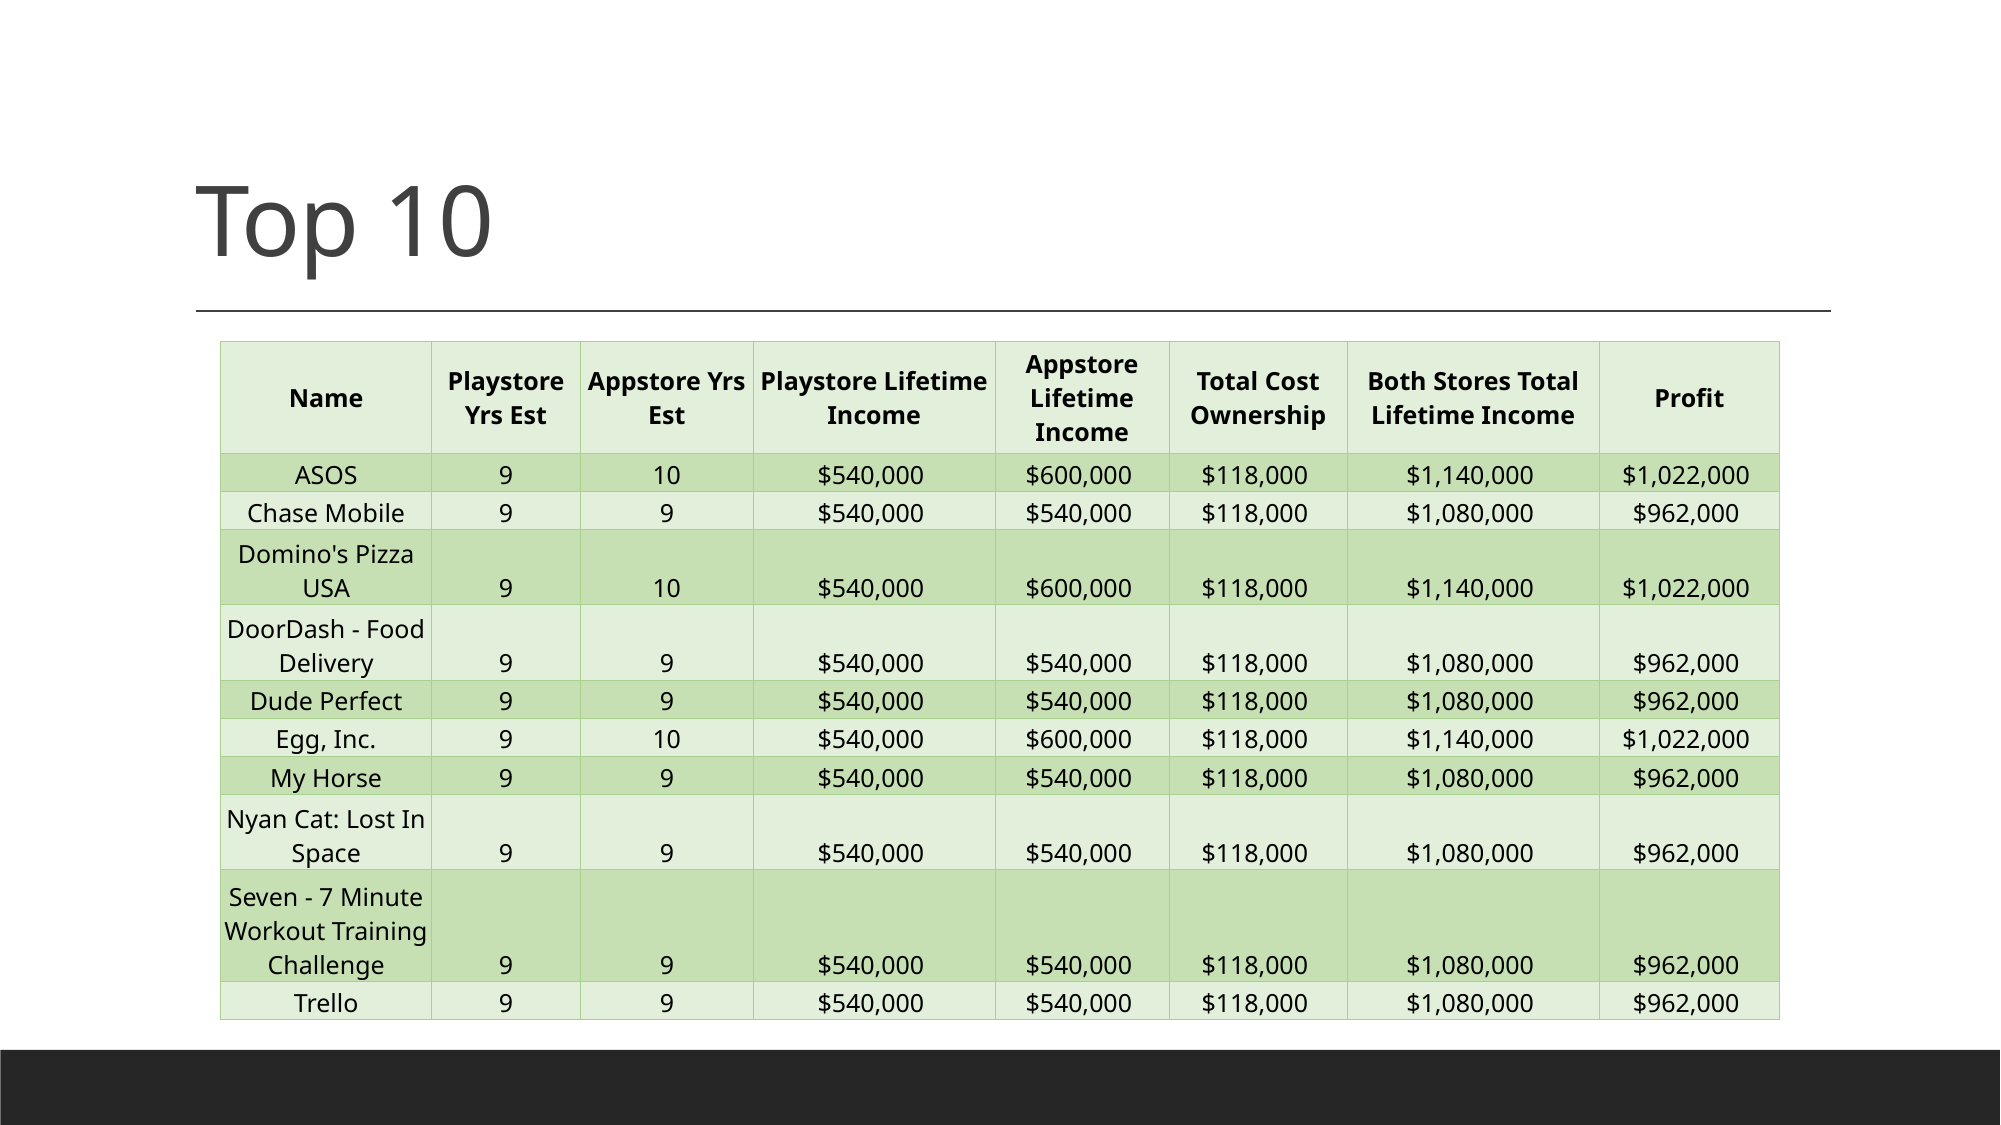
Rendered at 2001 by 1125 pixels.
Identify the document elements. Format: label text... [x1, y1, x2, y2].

table_cell 9 [581, 681, 753, 718]
table_header Both Stores Total Lifetime Income [1348, 342, 1599, 453]
table_cell $118,000 [1170, 757, 1347, 794]
table_cell $962,000 [1600, 605, 1779, 680]
table_cell $118,000 [1170, 492, 1347, 529]
table_cell $962,000 [1600, 870, 1779, 981]
table_cell Domino's Pizza USA [221, 530, 431, 604]
table_cell $962,000 [1600, 757, 1779, 794]
table_cell $1,080,000 [1348, 492, 1599, 529]
table_cell $600,000 [996, 530, 1169, 604]
table_cell Egg, Inc. [221, 719, 431, 756]
table_header Playstore Yrs Est [432, 342, 580, 453]
table_cell $1,022,000 [1600, 454, 1779, 491]
table_cell $118,000 [1170, 719, 1347, 756]
table_header Total Cost Ownership [1170, 342, 1347, 453]
table_cell $540,000 [996, 982, 1169, 1019]
table_cell 9 [432, 795, 580, 869]
table_cell $540,000 [754, 681, 995, 718]
table_cell $1,022,000 [1600, 719, 1779, 756]
table_cell $962,000 [1600, 681, 1779, 718]
table_cell $540,000 [754, 492, 995, 529]
table_cell 9 [581, 492, 753, 529]
table_cell $1,080,000 [1348, 605, 1599, 680]
table_cell $540,000 [754, 605, 995, 680]
table_cell $540,000 [996, 605, 1169, 680]
table_cell $1,140,000 [1348, 454, 1599, 491]
table_cell $540,000 [754, 982, 995, 1019]
table_cell $540,000 [754, 454, 995, 491]
table_cell $118,000 [1170, 795, 1347, 869]
table_header Profit [1600, 342, 1779, 453]
table_cell 9 [581, 605, 753, 680]
table_cell $540,000 [754, 795, 995, 869]
table_cell My Horse [221, 757, 431, 794]
table_cell $118,000 [1170, 605, 1347, 680]
table_cell $118,000 [1170, 530, 1347, 604]
table_cell $1,080,000 [1348, 757, 1599, 794]
table_cell 9 [432, 530, 580, 604]
table_cell 9 [432, 605, 580, 680]
table_cell $540,000 [996, 757, 1169, 794]
table_cell 9 [581, 795, 753, 869]
table_cell 9 [432, 681, 580, 718]
table_cell 10 [581, 719, 753, 756]
table_cell $962,000 [1600, 492, 1779, 529]
table_cell $600,000 [996, 719, 1169, 756]
table_cell 9 [432, 870, 580, 981]
table_cell $118,000 [1170, 681, 1347, 718]
table_cell $962,000 [1600, 982, 1779, 1019]
table_cell $540,000 [996, 795, 1169, 869]
table_cell 9 [432, 982, 580, 1019]
table_cell $1,080,000 [1348, 870, 1599, 981]
table_cell $540,000 [754, 757, 995, 794]
table_header Name [221, 342, 431, 453]
table_cell $540,000 [754, 530, 995, 604]
table_cell $118,000 [1170, 870, 1347, 981]
table_cell $540,000 [754, 719, 995, 756]
table_cell 9 [432, 757, 580, 794]
table_cell $1,140,000 [1348, 719, 1599, 756]
table_cell 9 [581, 982, 753, 1019]
table_cell 9 [581, 870, 753, 981]
table_cell Dude Perfect [221, 681, 431, 718]
table_cell 10 [581, 454, 753, 491]
table_cell $540,000 [996, 492, 1169, 529]
table_cell 9 [432, 492, 580, 529]
table_cell $118,000 [1170, 982, 1347, 1019]
table_cell Chase Mobile [221, 492, 431, 529]
table_header Playstore Lifetime Income [754, 342, 995, 453]
table_cell $962,000 [1600, 795, 1779, 869]
table_cell $540,000 [754, 870, 995, 981]
table_header Appstore Lifetime Income [996, 342, 1169, 453]
table_cell $1,140,000 [1348, 530, 1599, 604]
table_cell $1,080,000 [1348, 795, 1599, 869]
table_cell Nyan Cat: Lost In Space [221, 795, 431, 869]
table_cell 9 [432, 454, 580, 491]
title Top 10 [180, 47, 1830, 285]
table_cell $600,000 [996, 454, 1169, 491]
table_cell $540,000 [996, 870, 1169, 981]
table_cell $118,000 [1170, 454, 1347, 491]
table_cell 9 [581, 757, 753, 794]
table_cell Seven - 7 Minute Workout Training Challenge [221, 870, 431, 981]
table_cell ASOS [221, 454, 431, 491]
table_cell DoorDash - Food Delivery [221, 605, 431, 680]
table_cell $1,022,000 [1600, 530, 1779, 604]
table_cell $1,080,000 [1348, 982, 1599, 1019]
table_cell $1,080,000 [1348, 681, 1599, 718]
table_cell 9 [432, 719, 580, 756]
table_cell 10 [581, 530, 753, 604]
table_header Appstore Yrs Est [581, 342, 753, 453]
table_cell Trello [221, 982, 431, 1019]
table_cell $540,000 [996, 681, 1169, 718]
